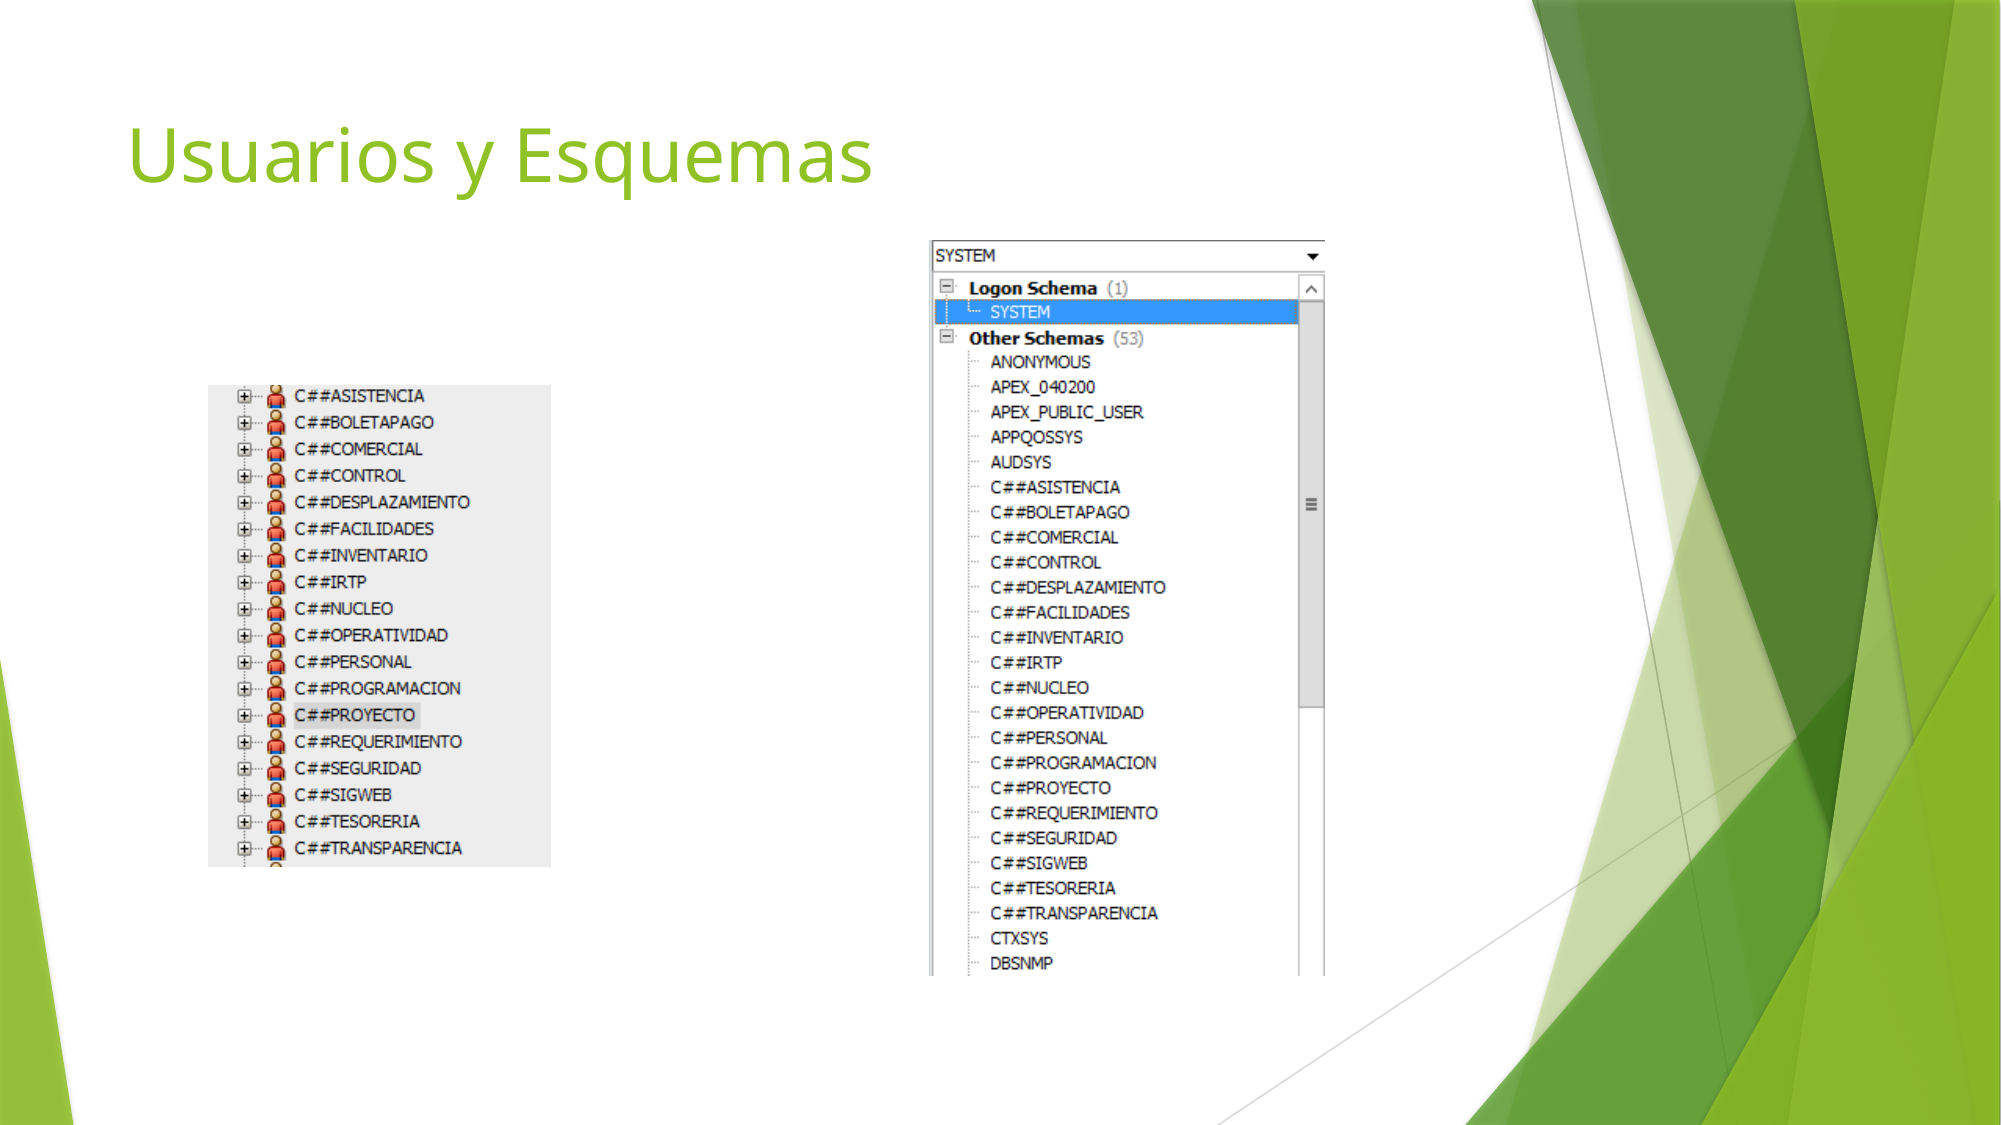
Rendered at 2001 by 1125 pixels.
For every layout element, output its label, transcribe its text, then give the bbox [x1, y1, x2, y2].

title Usuarios y Esquemas [111, 99, 1522, 317]
picture [929, 240, 1326, 976]
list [207, 385, 552, 868]
